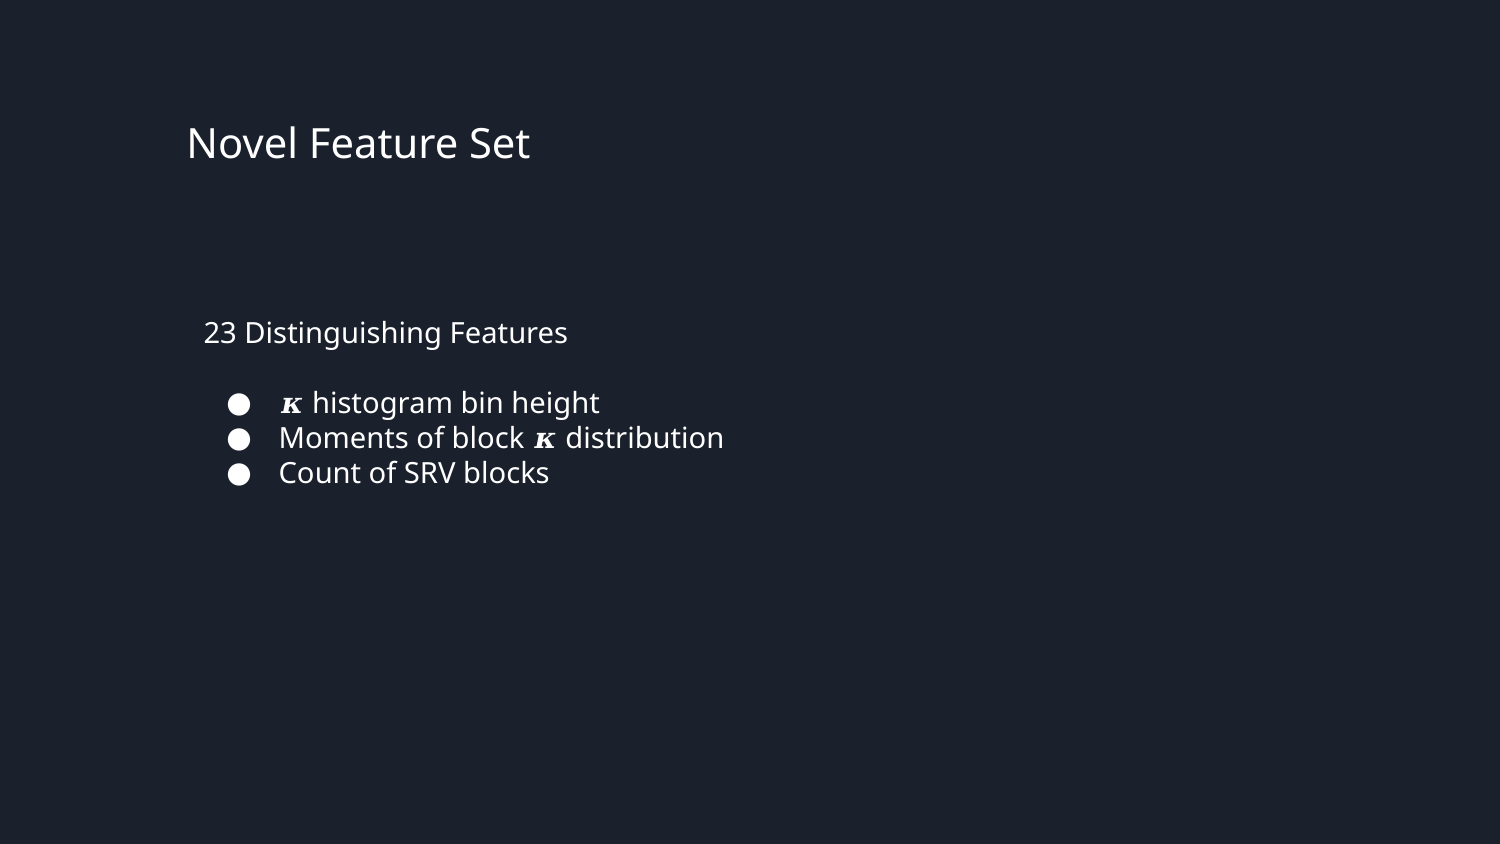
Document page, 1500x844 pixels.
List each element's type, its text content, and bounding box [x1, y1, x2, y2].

text_box Novel Feature Set [171, 102, 1211, 183]
text_box 23 Distinguishing Features 𝜿 histogram bin height Moments of block 𝜿 distribution Count of SRV blocks [188, 299, 1006, 504]
